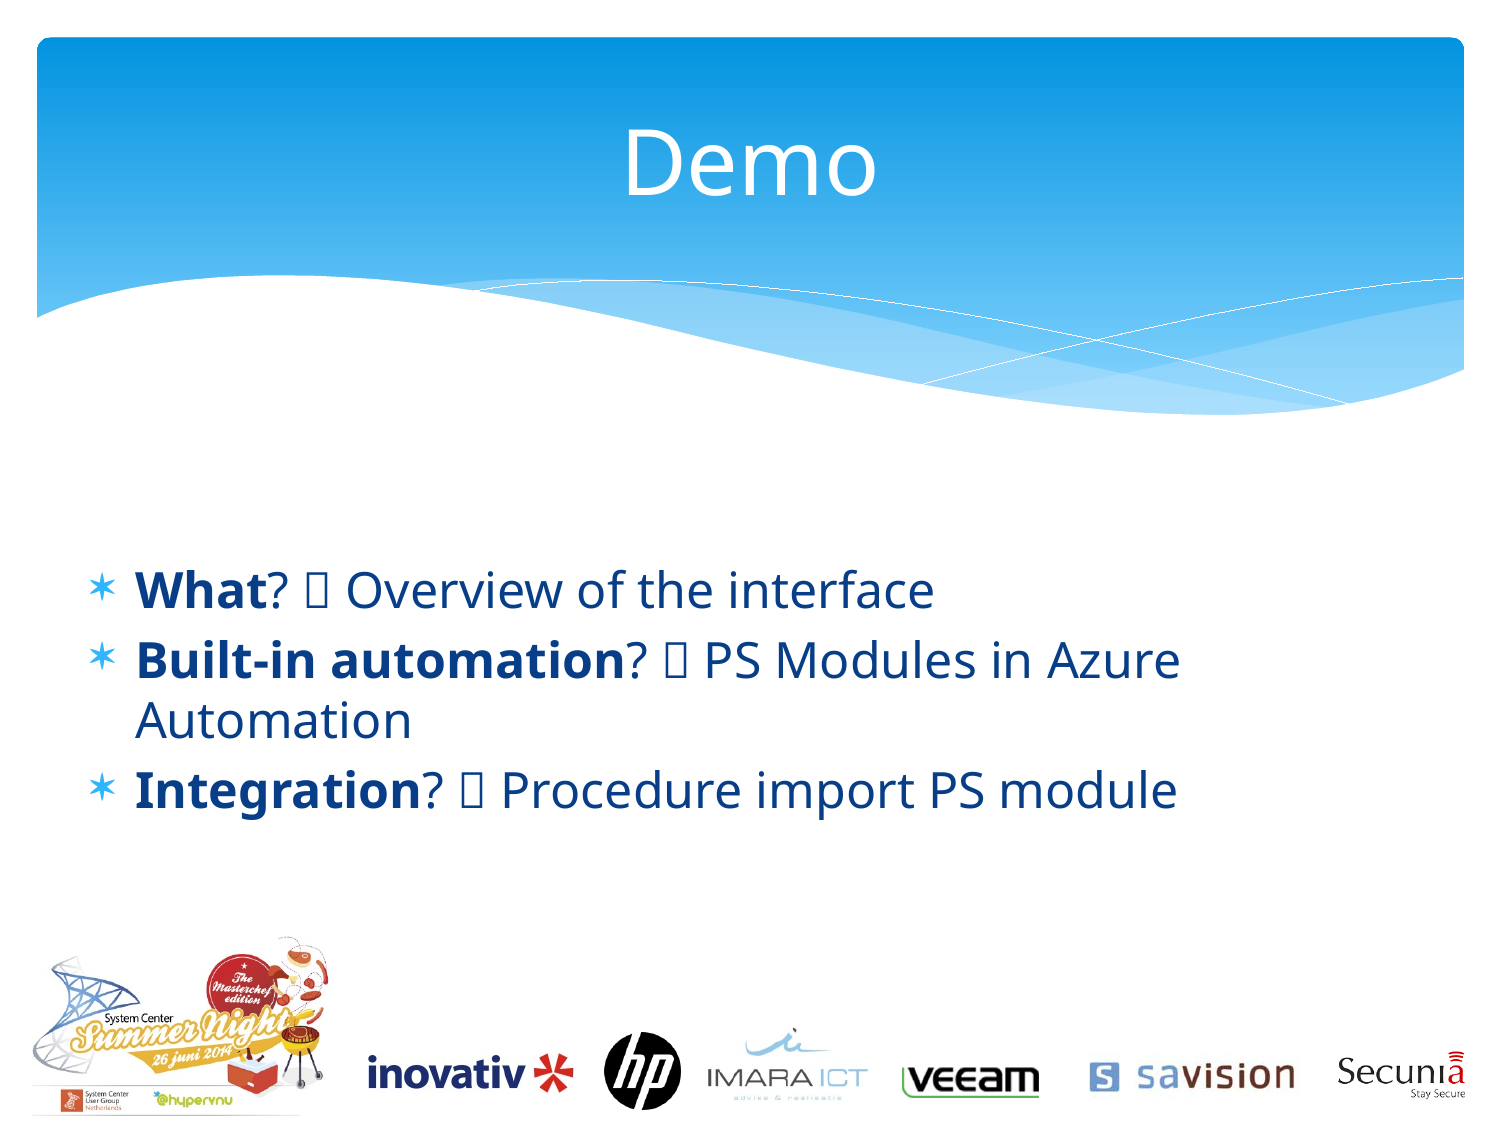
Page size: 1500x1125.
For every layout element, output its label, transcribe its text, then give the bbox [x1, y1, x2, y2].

picture [604, 1032, 681, 1110]
picture [1338, 1036, 1465, 1117]
picture [893, 1036, 1048, 1125]
picture [1074, 1053, 1309, 1100]
picture [706, 1026, 869, 1103]
picture [367, 1052, 574, 1094]
picture [30, 930, 363, 1123]
list What?  Overview of the interface Built-in automation?  PS Modules in Azure Automation Integration?  Procedure import PS module [75, 550, 1459, 811]
title Demo [75, 55, 1425, 261]
